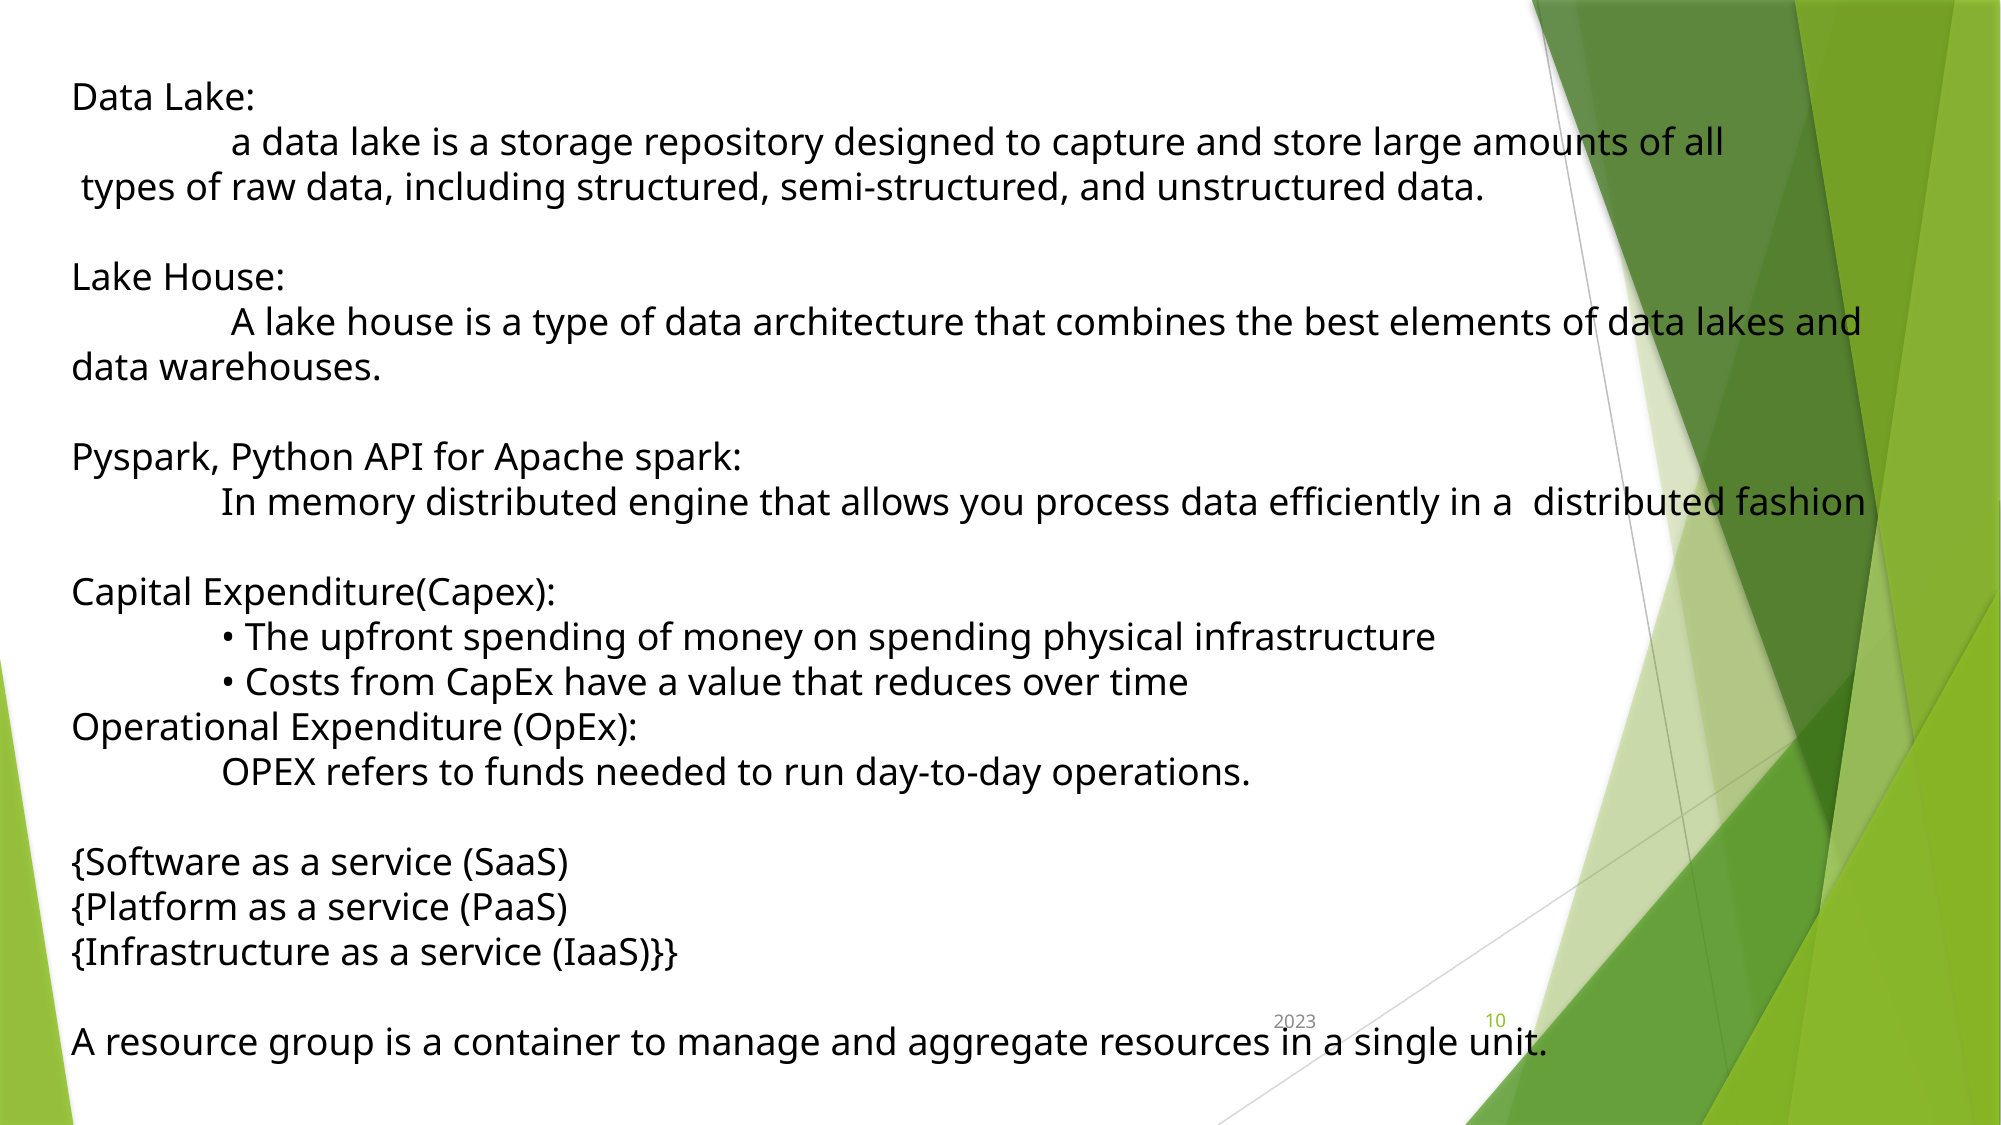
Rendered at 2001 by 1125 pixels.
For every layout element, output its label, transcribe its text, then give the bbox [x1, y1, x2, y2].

text_box Data Lake: a data lake is a storage repository designed to capture and store large amounts of all types of raw data, including structured, semi-structured, and unstructured data. Lake House: A lake house is a type of data architecture that combines the best elements of data lakes and data warehouses. Pyspark, Python API for Apache spark: In memory distributed engine that allows you process data efficiently in a distributed fashion Capital Expenditure(Capex): • The upfront spending of money on spending physical infrastructure • Costs from CapEx have a value that reduces over time Operational Expenditure (OpEx): OPEX refers to funds needed to run day-to-day operations. {Software as a service (SaaS) {Platform as a service (PaaS) {Infrastructure as a service (IaaS)}} A resource group is a container to manage and aggregate resources in a single unit. [56, 65, 1912, 1125]
